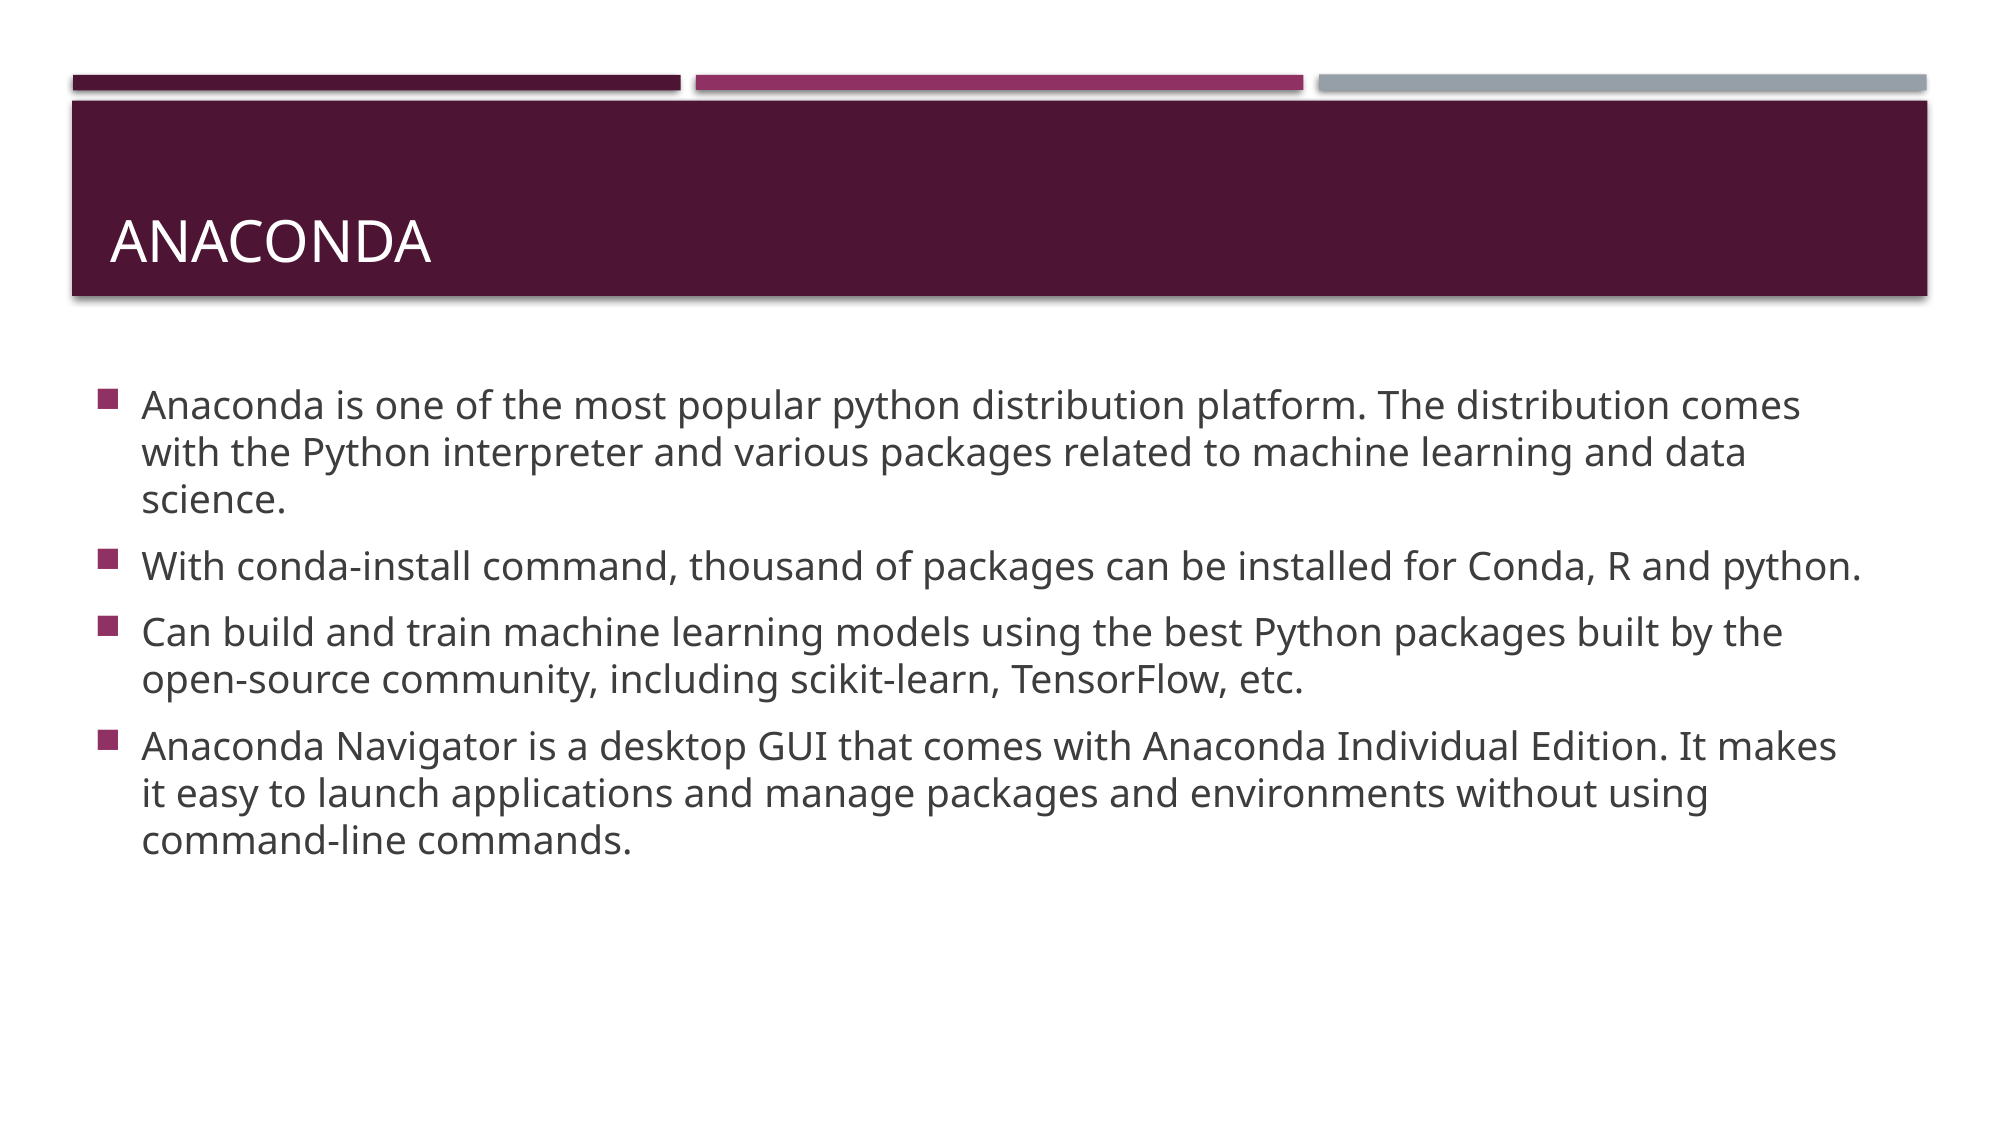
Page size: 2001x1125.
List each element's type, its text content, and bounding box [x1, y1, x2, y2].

list Anaconda is one of the most popular python distribution platform. The distribution comes with the Python interpreter and various packages related to machine learning and data science. With conda-install command, thousand of packages can be installed for Conda, R and python. Can build and train machine learning models using the best Python packages built by the open-source community, including scikit-learn, TensorFlow, etc. Anaconda Navigator is a desktop GUI that comes with Anaconda Individual Edition. It makes it easy to launch applications and manage packages and environments without using command-line commands. [79, 372, 1889, 896]
title Anaconda [95, 115, 1905, 282]
